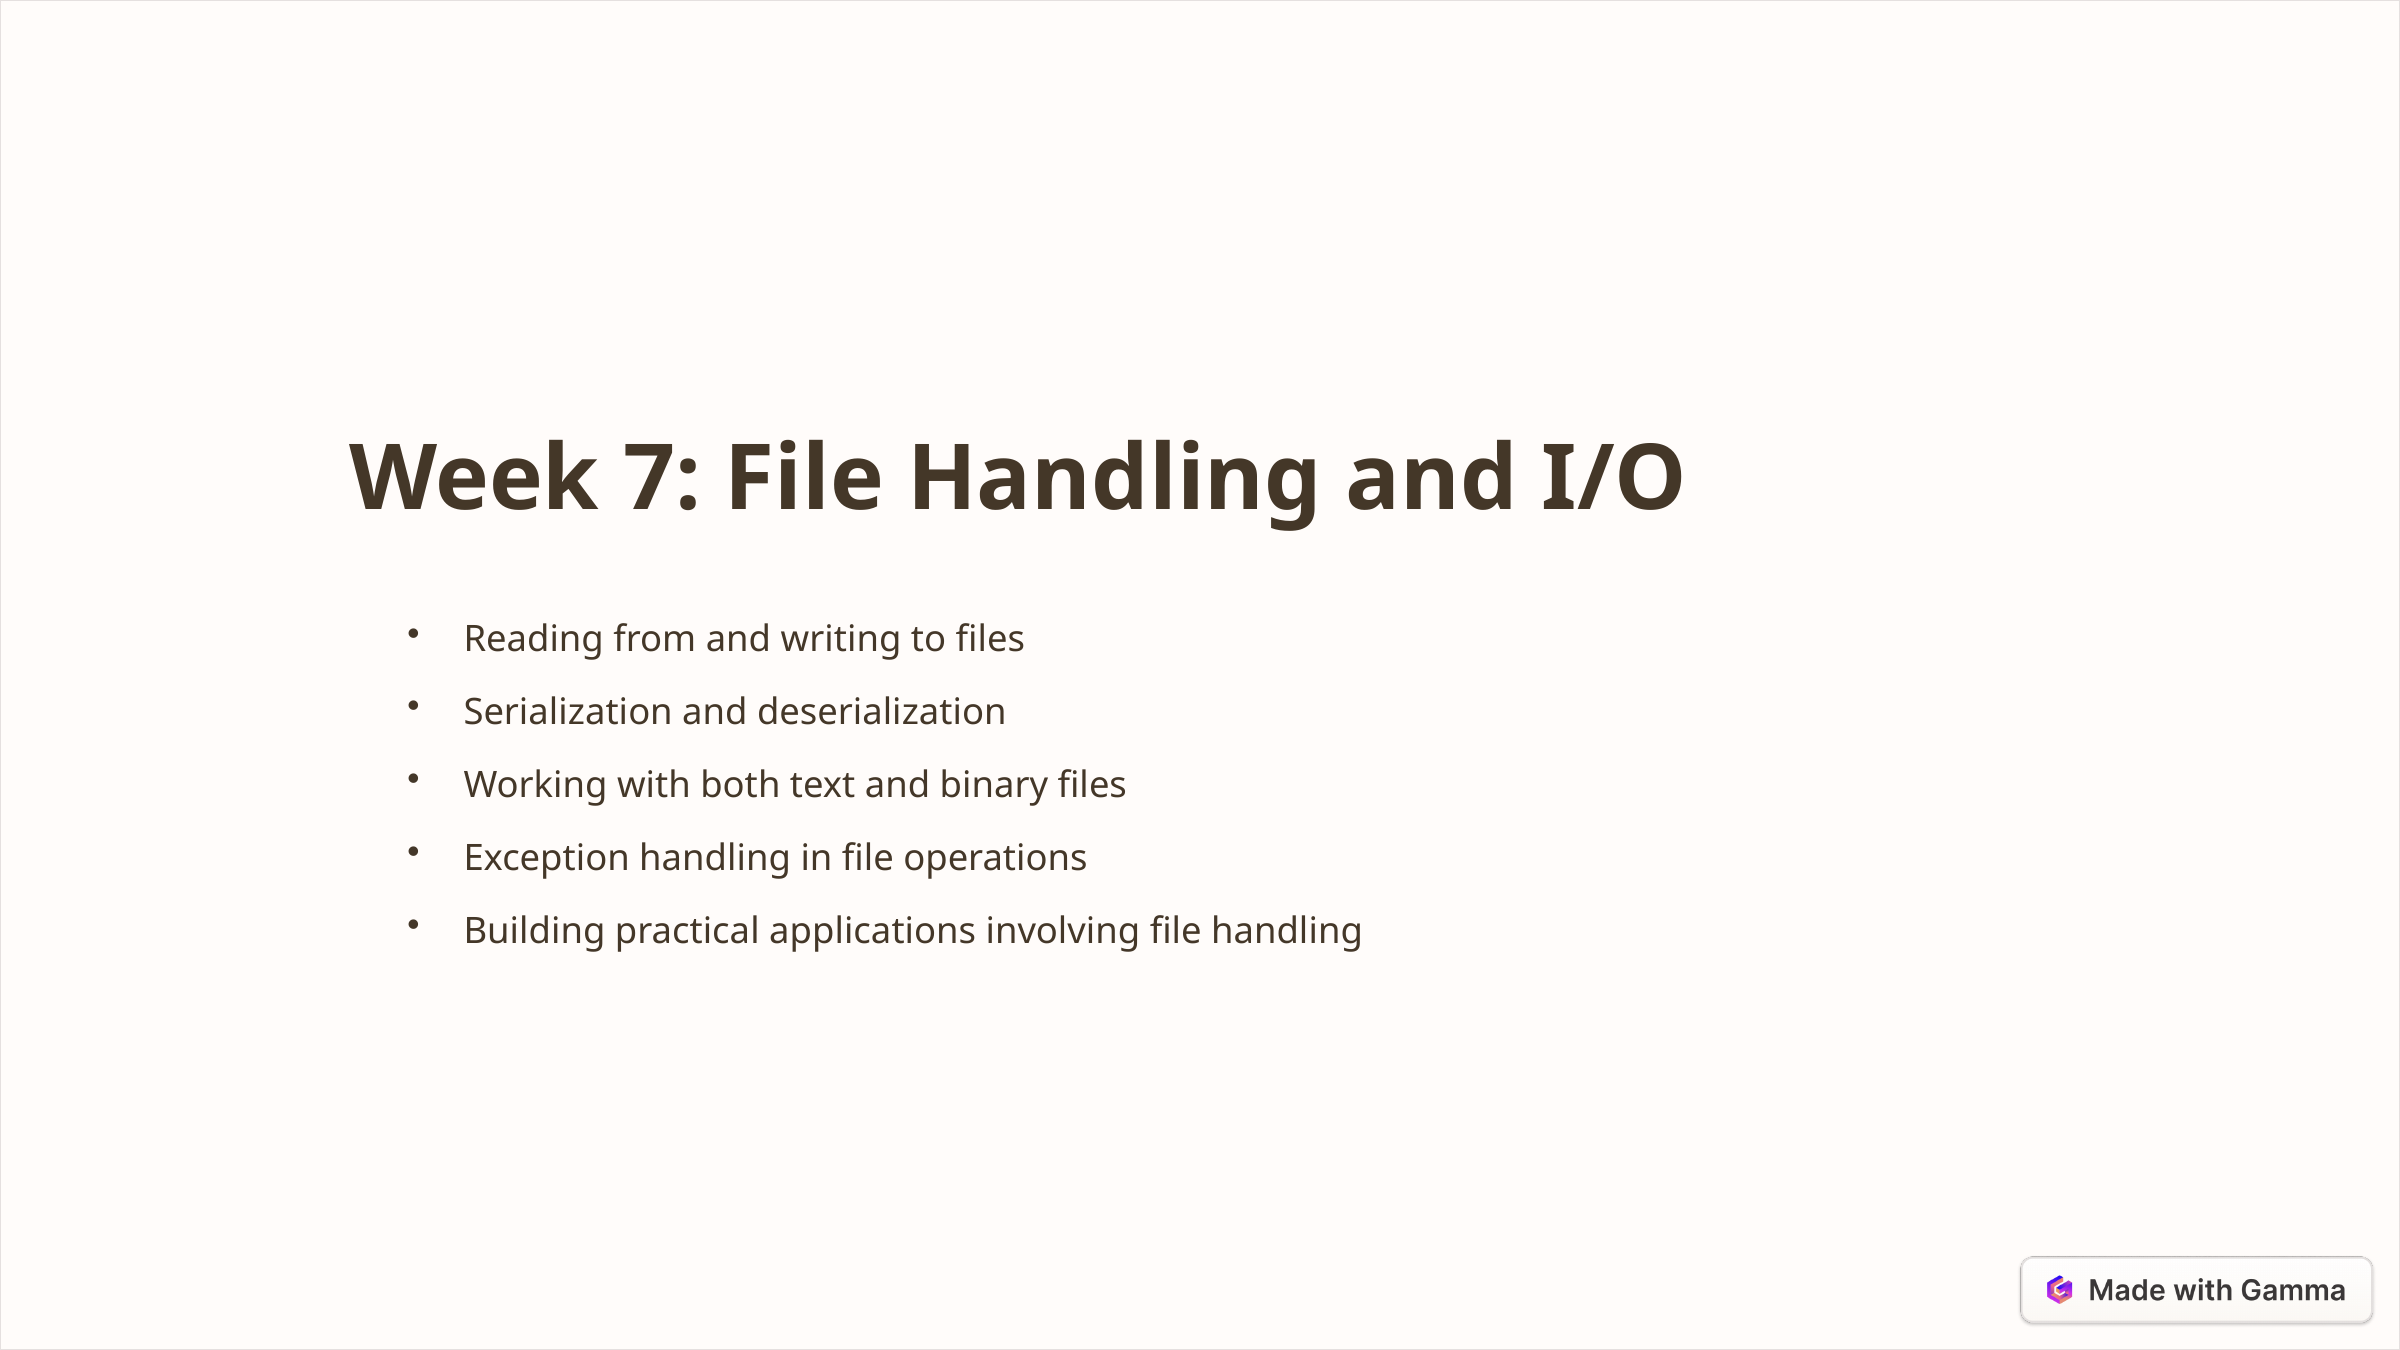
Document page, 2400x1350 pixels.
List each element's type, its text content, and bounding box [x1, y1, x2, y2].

text_box Building practical applications involving file handling [392, 885, 2066, 944]
picture [2008, 1244, 2385, 1335]
text_box Reading from and writing to files [392, 593, 2066, 652]
text_box Exception handling in file operations [392, 812, 2066, 871]
text_box Working with both text and binary files [392, 739, 2066, 798]
text_box Serialization and deserialization [392, 666, 2066, 725]
text_box [0, 0, 2400, 1350]
text_box Week 7: File Handling and I/O [334, 406, 1485, 521]
